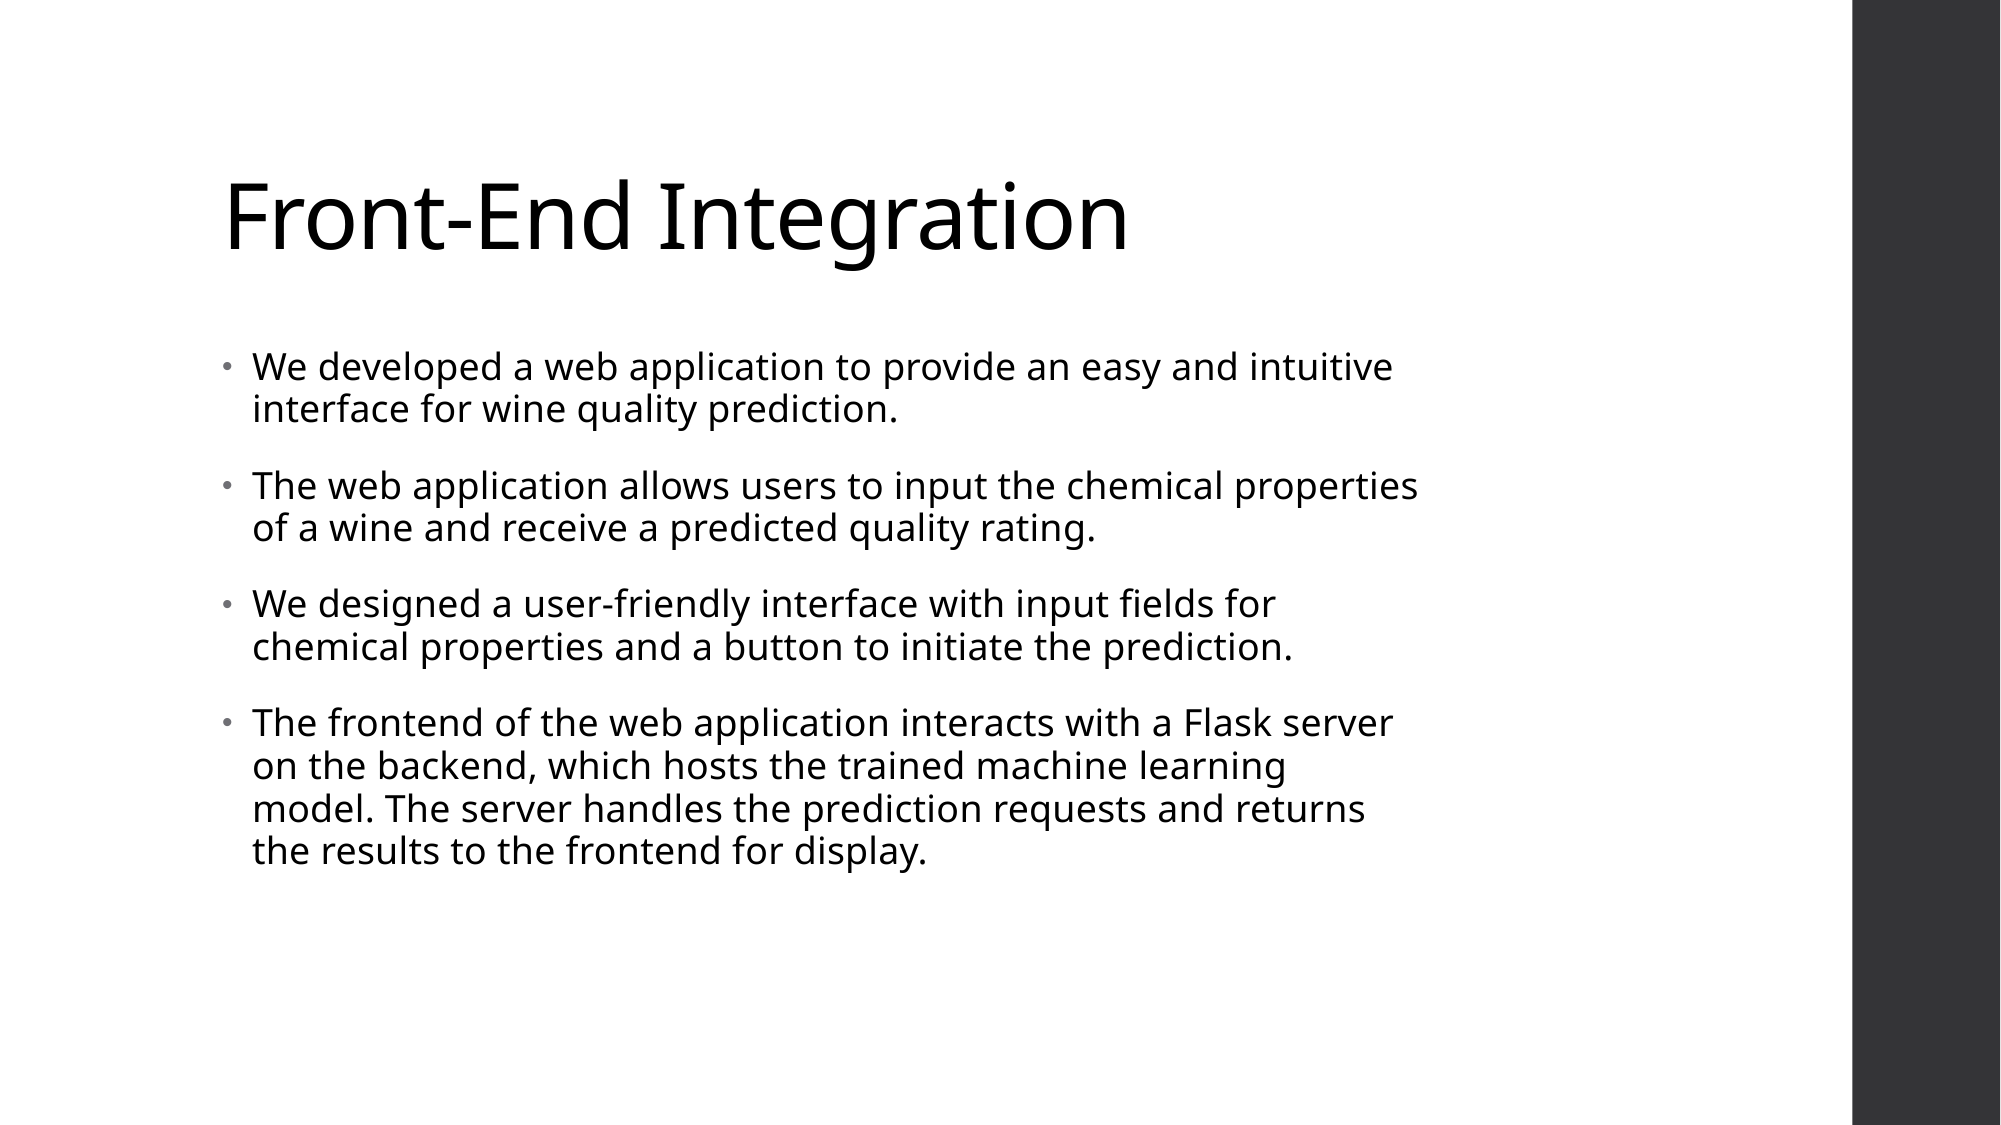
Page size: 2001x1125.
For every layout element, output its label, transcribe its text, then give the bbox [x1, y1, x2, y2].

list We developed a web application to provide an easy and intuitive interface for wine quality prediction. The web application allows users to input the chemical properties of a wine and receive a predicted quality rating. We designed a user-friendly interface with input fields for chemical properties and a button to initiate the prediction. The frontend of the web application interacts with a Flask server on the backend, which hosts the trained machine learning model. The server handles the prediction requests and returns the results to the frontend for display. [206, 338, 1437, 1053]
title Front-End Integration [206, 60, 1797, 278]
